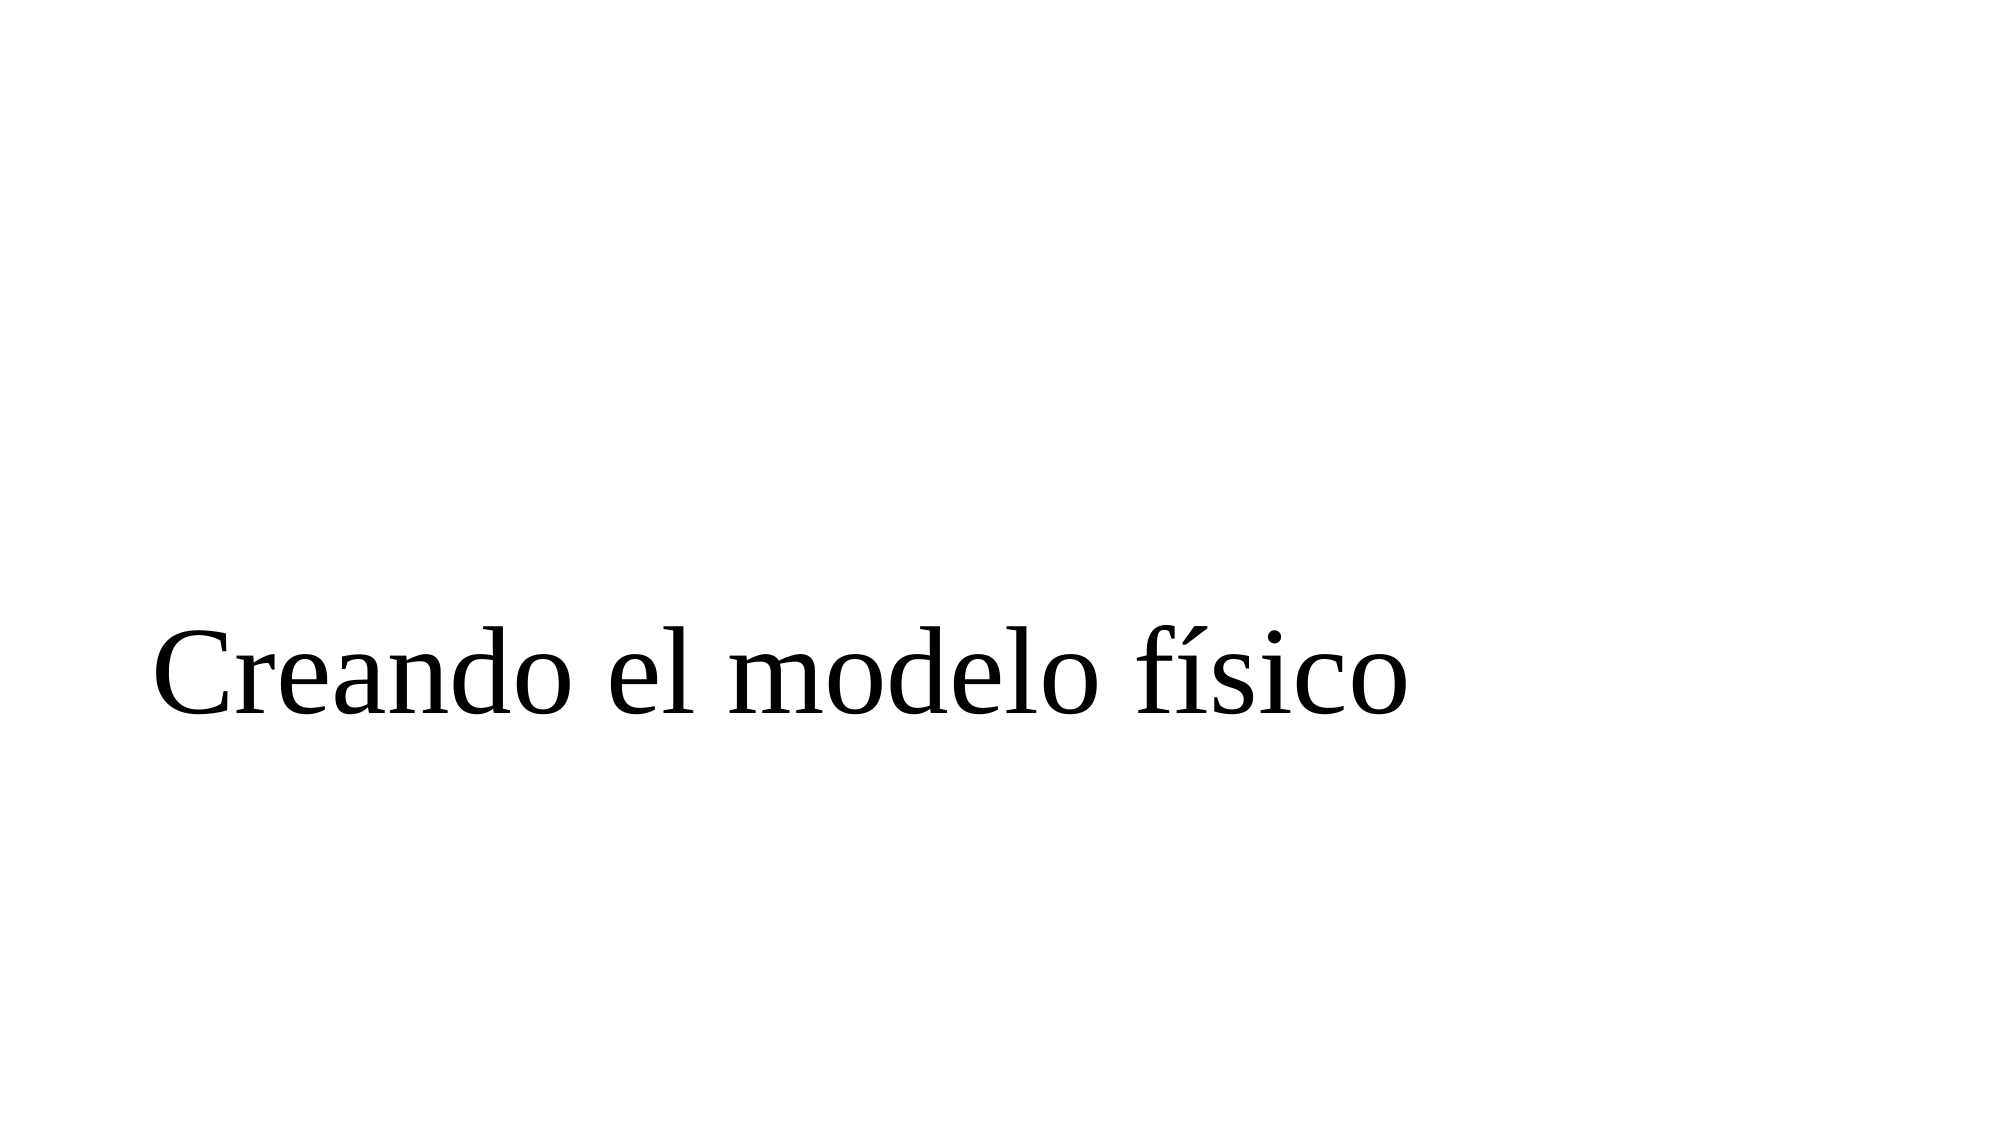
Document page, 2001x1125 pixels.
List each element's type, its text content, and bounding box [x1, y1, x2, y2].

title Creando el modelo físico [136, 280, 1862, 749]
